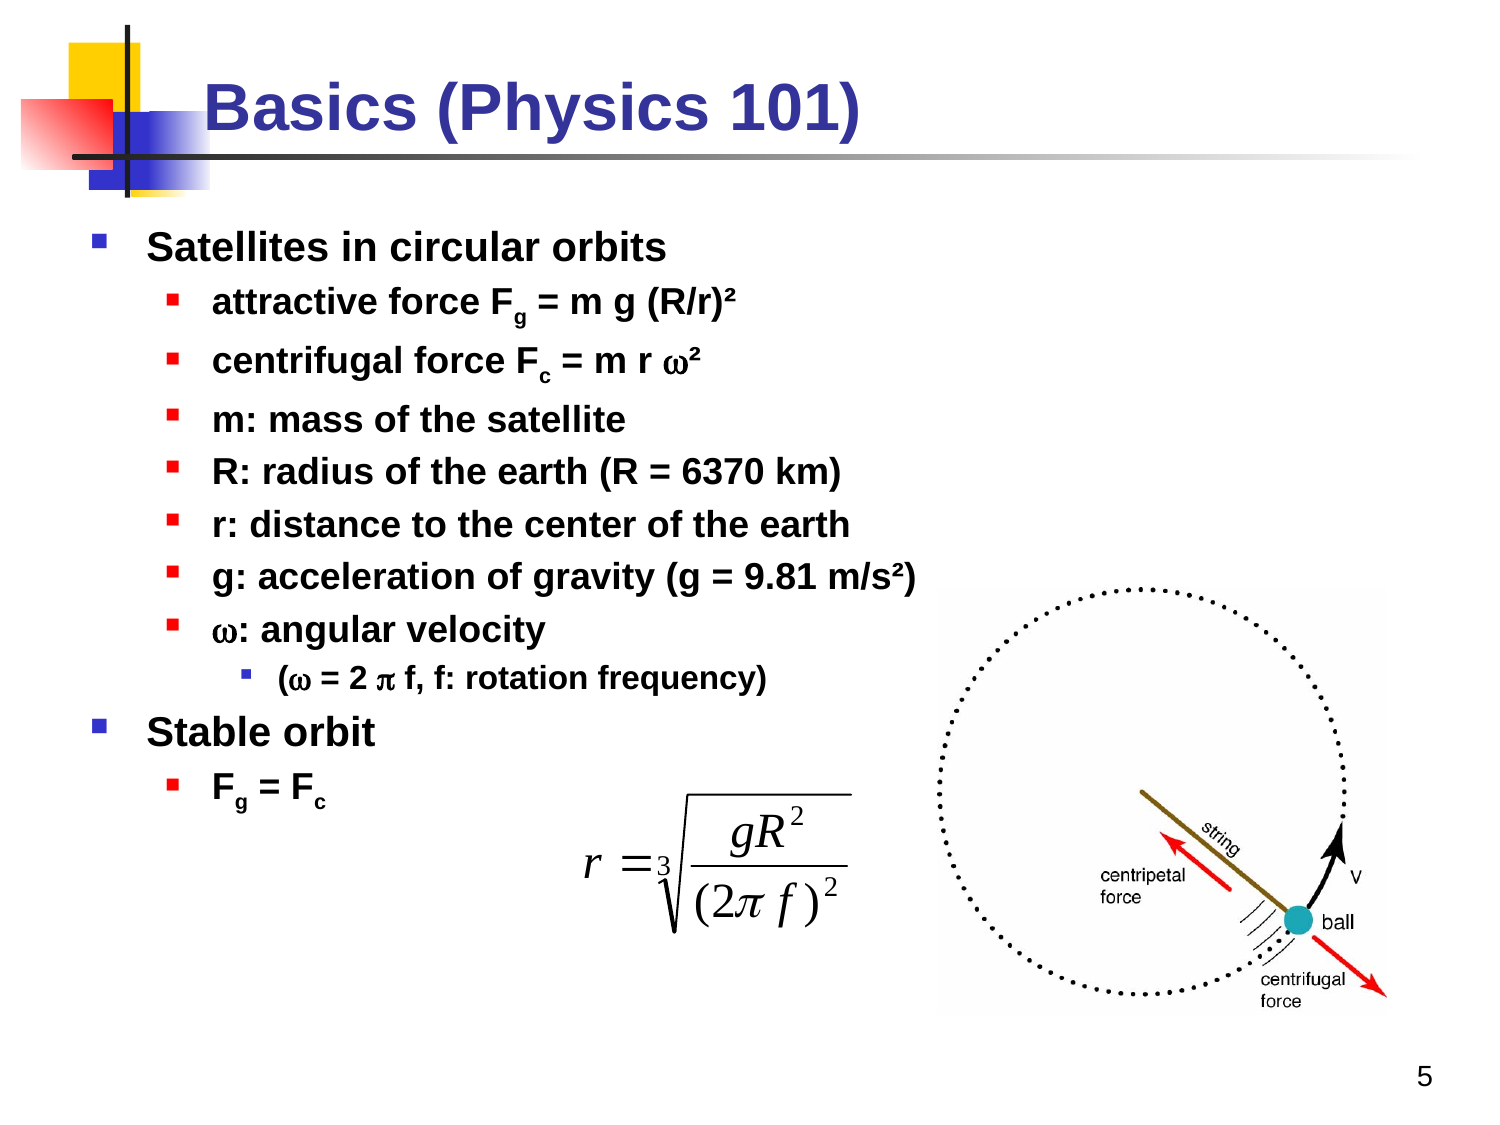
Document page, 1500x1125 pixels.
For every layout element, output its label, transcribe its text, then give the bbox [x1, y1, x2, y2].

slide_number 5 [1350, 1050, 1500, 1125]
picture [937, 587, 1388, 1015]
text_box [574, 784, 863, 945]
list Satellites in circular orbits attractive force Fg = m g (R/r)² centrifugal force Fc = m r ² m: mass of the satellite R: radius of the earth (R = 6370 km) r: distance to the center of the earth g: acceleration of gravity (g = 9.81 m/s²) : angular velocity ( = 2  f, f: rotation frequency) Stable orbit Fg = Fc [75, 212, 1438, 1063]
title Basics (Physics 101) [188, 26, 1468, 152]
